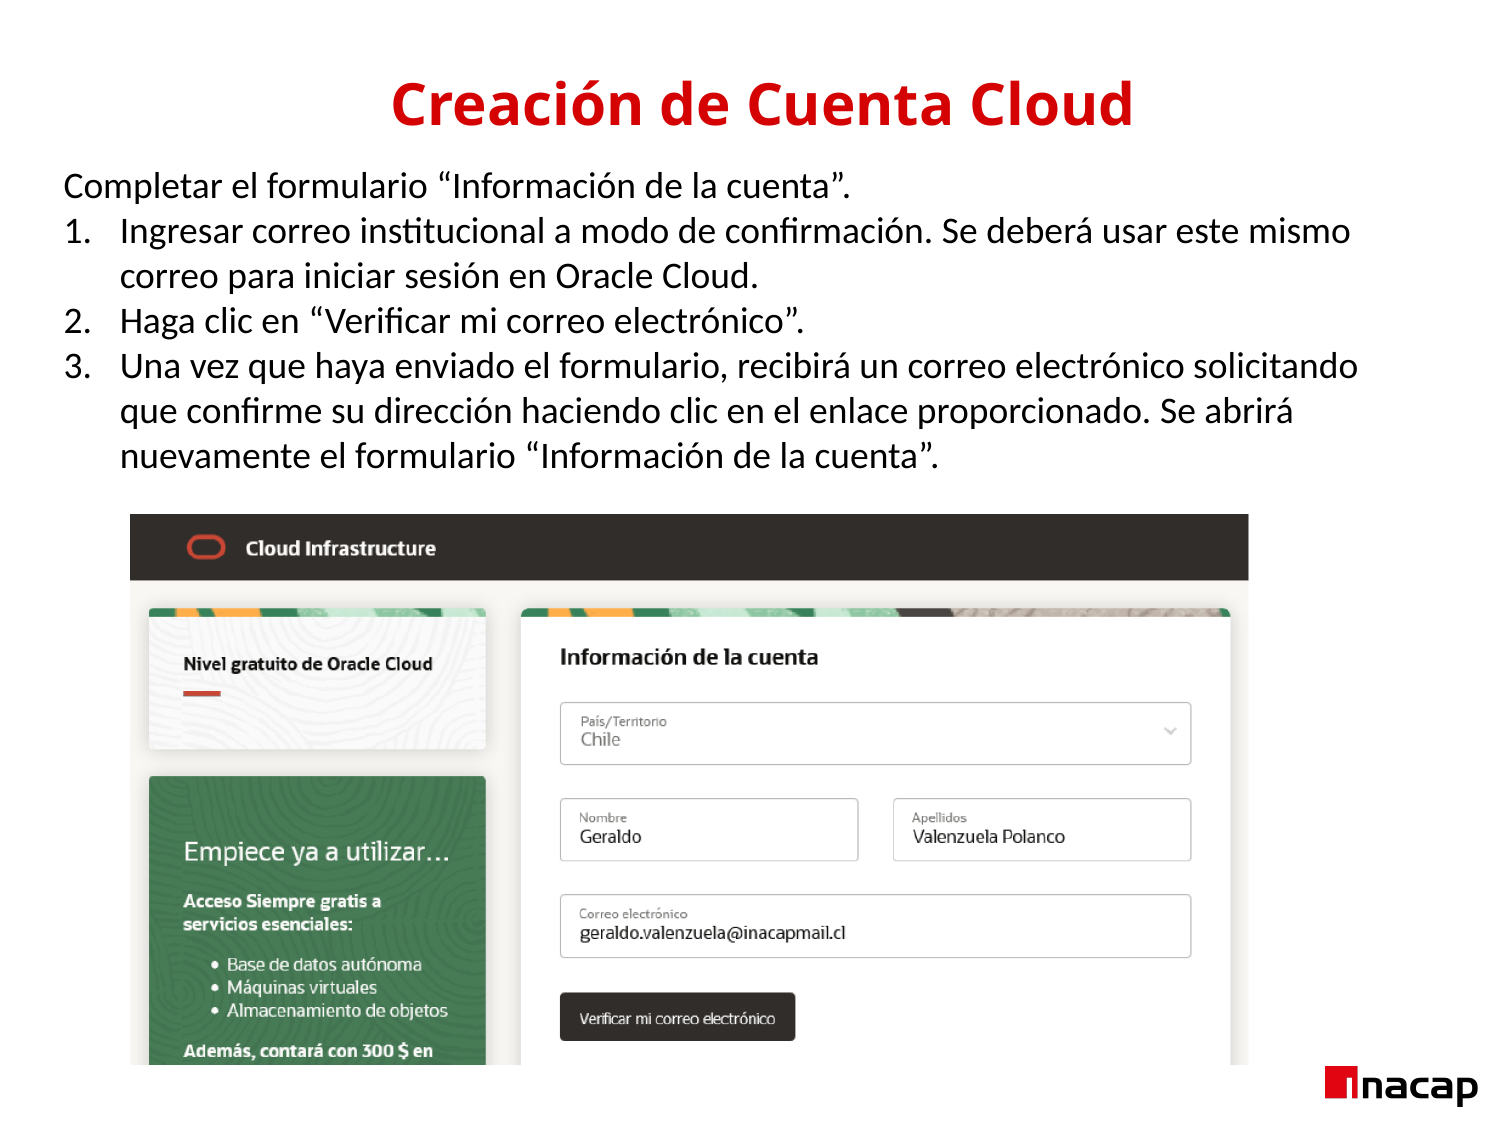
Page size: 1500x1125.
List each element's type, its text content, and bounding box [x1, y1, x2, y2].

picture [128, 512, 1249, 1067]
picture [1325, 1065, 1478, 1108]
title Creación de Cuenta Cloud [48, 49, 1478, 154]
text_box Completar el formulario “Información de la cuenta”. Ingresar correo institucional a modo de confirmación. Se deberá usar este mismo correo para iniciar sesión en Oracle Cloud. Haga clic en “Verificar mi correo electrónico”. Una vez que haya enviado el formulario, recibirá un correo electrónico solicitando que confirme su dirección haciendo clic en el enlace proporcionado. Se abrirá nuevamente el formulario “Información de la cuenta”. [48, 153, 1425, 484]
